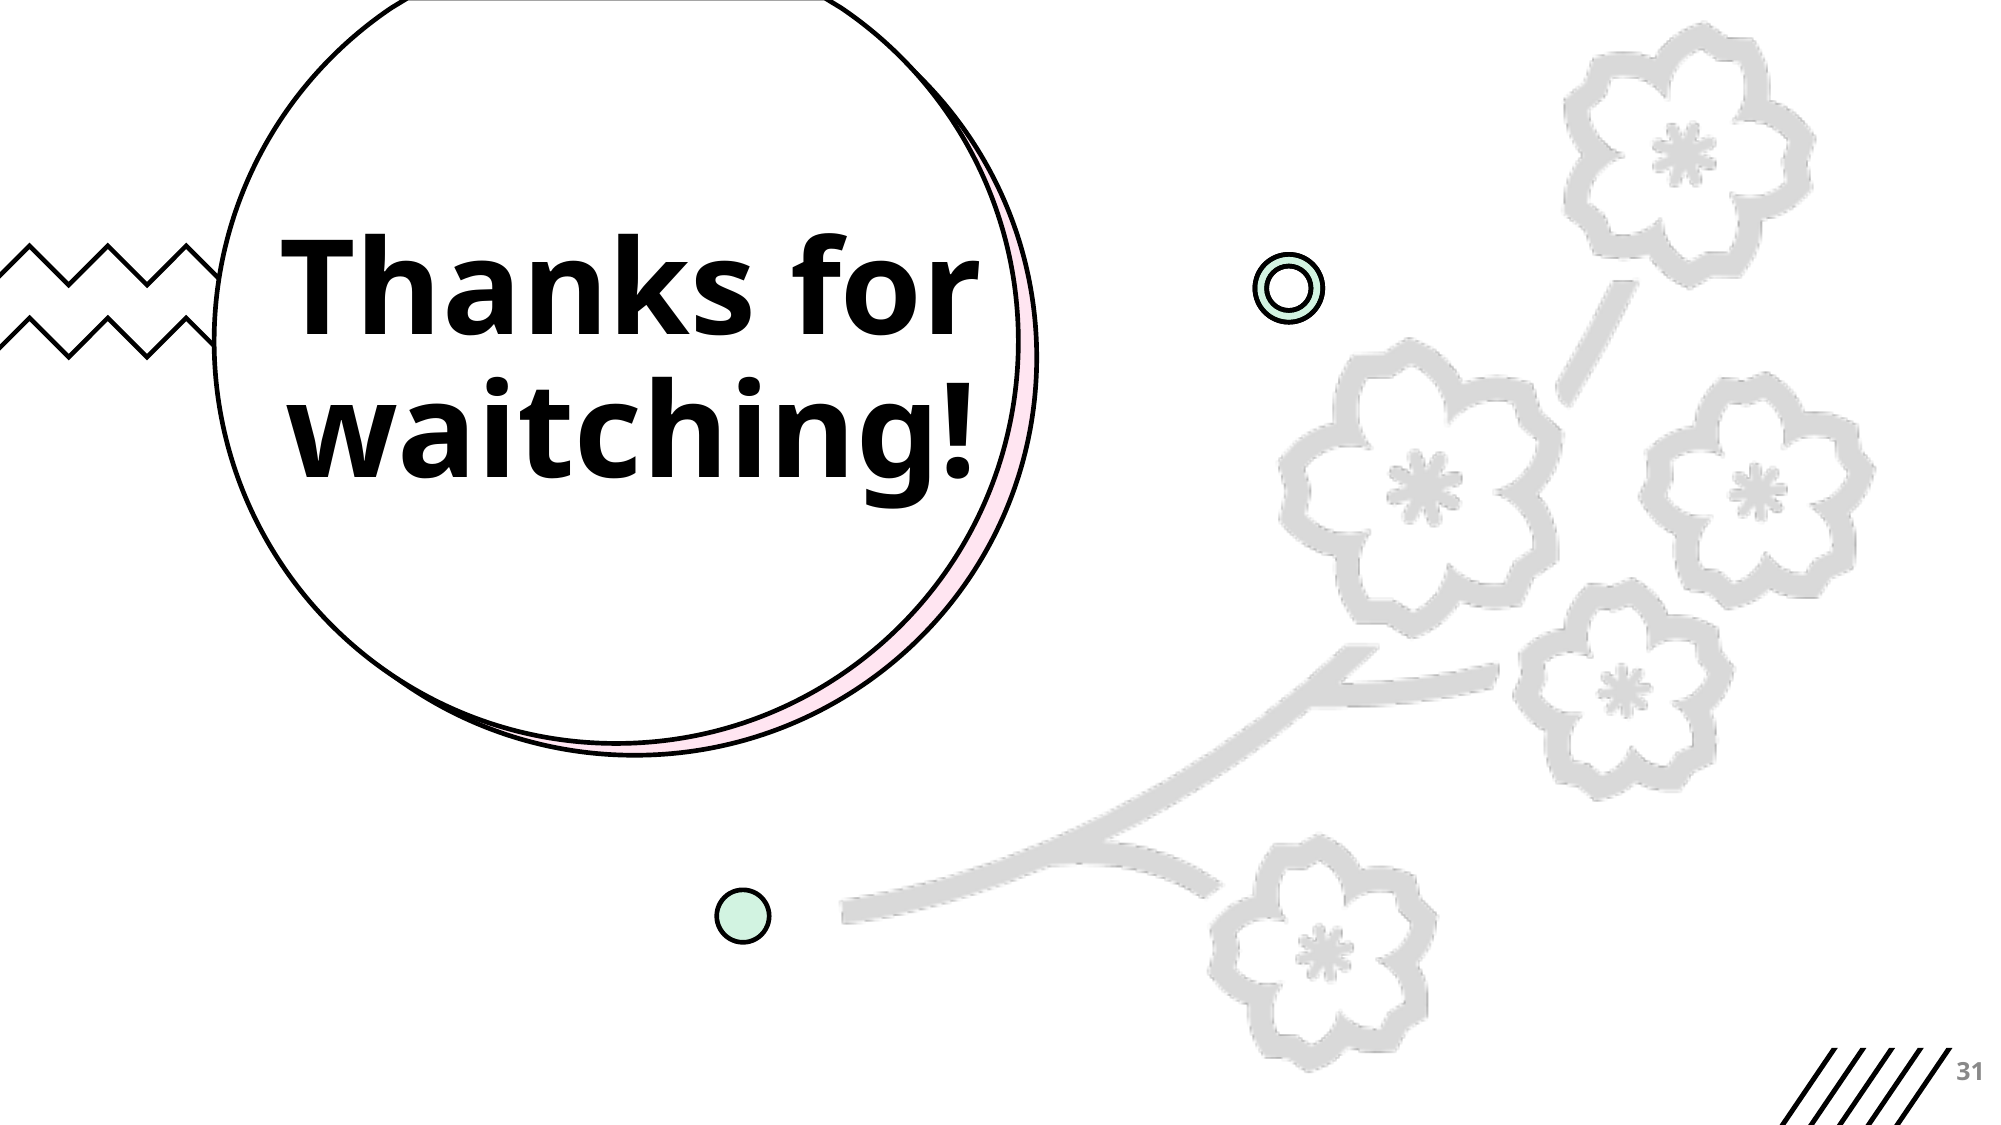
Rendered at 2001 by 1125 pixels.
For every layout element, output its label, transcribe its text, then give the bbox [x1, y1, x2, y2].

slide_number ‹#› [1906, 1042, 2000, 1103]
picture [808, 0, 1905, 1096]
text_box Thanks for waitching! [262, 210, 803, 517]
